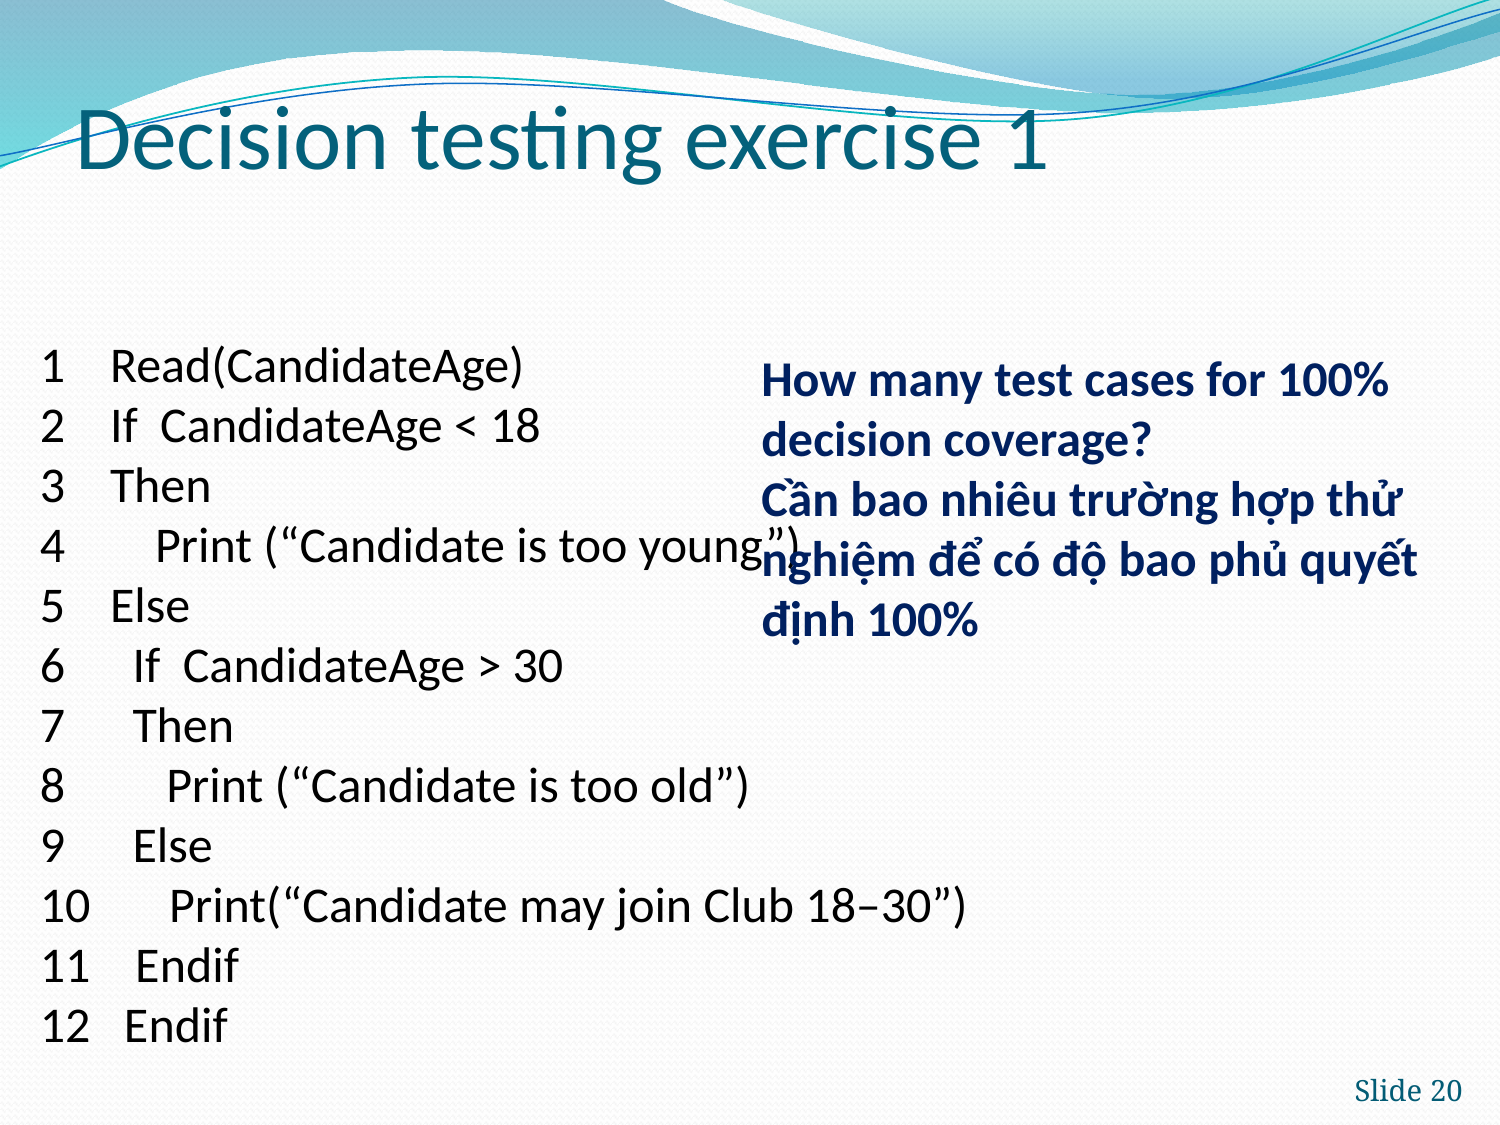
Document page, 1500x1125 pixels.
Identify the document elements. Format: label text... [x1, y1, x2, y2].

slide_number Slide [1337, 1052, 1463, 1113]
title Decision testing exercise 1 [75, 62, 1450, 188]
text_box How many test cases for 100% decision coverage? Cần bao nhiêu trường hợp thử nghiệm để có độ bao phủ quyết định 100% [746, 338, 1497, 654]
text_box 1 Read(CandidateAge) 2 If CandidateAge < 18 3 Then 4 Print (“Candidate is too young”) 5 Else 6 If CandidateAge > 30 7 Then 8 Print (“Candidate is too old”) 9 Else 10 Print(“Candidate may join Club 18–30”) 11 Endif 12 Endif [24, 324, 1095, 1060]
